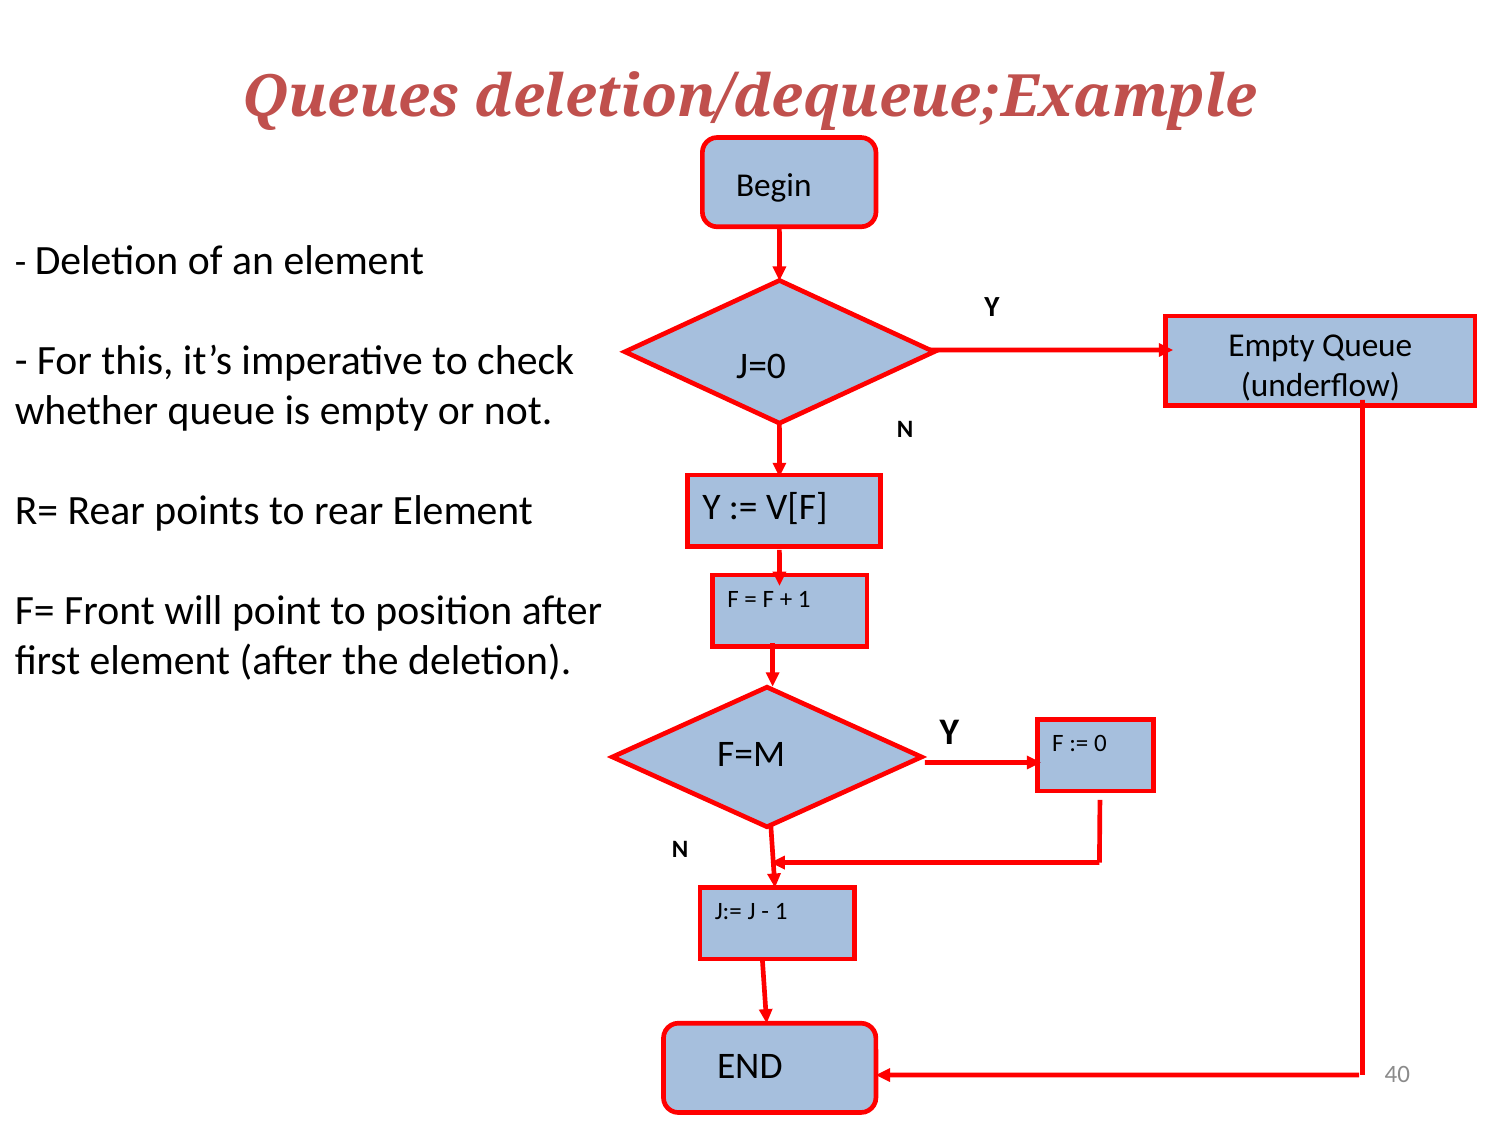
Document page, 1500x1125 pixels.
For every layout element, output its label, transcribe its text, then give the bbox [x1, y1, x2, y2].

text_box [770, 856, 1099, 869]
text_box - Deletion of an element - For this, it’s imperative to check whether queue is empty or not. R= Rear points to rear Element F= Front will point to position after first element (after the deletion). [0, 224, 650, 690]
text_box [773, 226, 786, 280]
text_box Y [914, 280, 1070, 338]
text_box Empty Queue (underflow) [1165, 316, 1475, 406]
text_box J:= J - 1 [699, 887, 855, 960]
text_box F = F + 1 [712, 575, 867, 647]
text_box F=M [702, 721, 869, 775]
text_box END [702, 1034, 838, 1088]
text_box [650, 280, 935, 423]
text_box N [837, 405, 973, 459]
text_box F := 0 [1037, 719, 1154, 792]
text_box [612, 687, 922, 827]
text_box [759, 960, 773, 1024]
text_box Y := V[F] [687, 474, 881, 547]
text_box [929, 343, 1173, 357]
text_box [773, 423, 786, 474]
text_box [924, 756, 1037, 769]
title Queues deletion/dequeue;Example [75, 36, 1425, 150]
slide_number 40 [1074, 1042, 1425, 1103]
text_box Begin [721, 155, 838, 209]
text_box [767, 865, 781, 887]
text_box [773, 549, 786, 586]
text_box N [612, 824, 748, 879]
text_box [876, 1068, 1360, 1082]
text_box [702, 137, 877, 227]
text_box [766, 643, 779, 687]
text_box [663, 1023, 876, 1113]
text_box J=0 [721, 333, 838, 388]
text_box Y [924, 699, 1022, 754]
